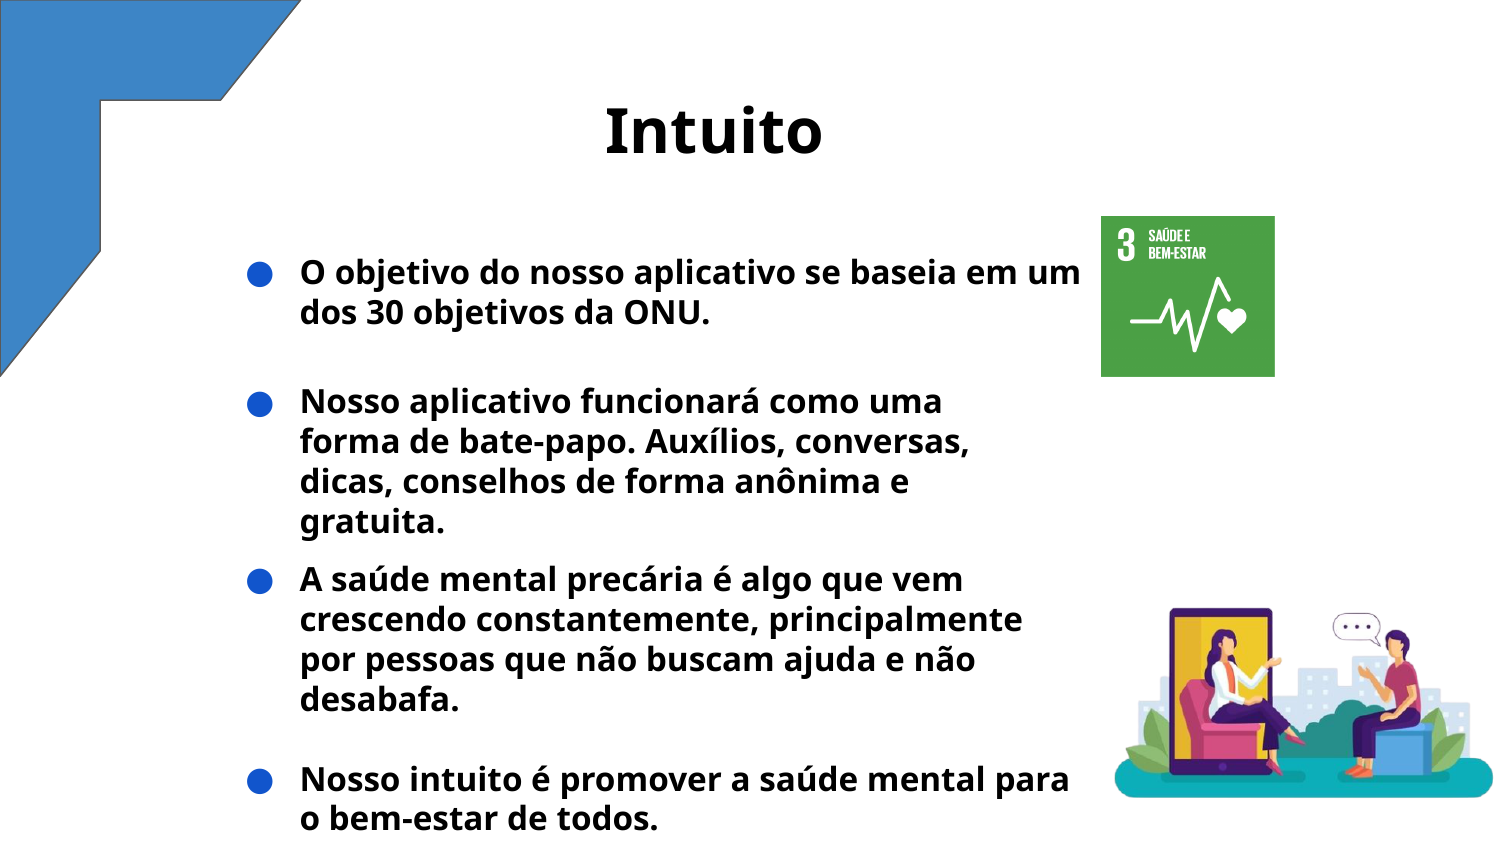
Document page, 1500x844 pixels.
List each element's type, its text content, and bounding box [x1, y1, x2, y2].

text_box Nosso aplicativo funcionará como uma forma de bate-papo. Auxílios, conversas, dicas, conselhos de forma anônima e gratuita. [209, 365, 1021, 543]
picture [1100, 215, 1275, 377]
text_box A saúde mental precária é algo que vem crescendo constantemente, principalmente por pessoas que não buscam ajuda e não desabafa. Nosso intuito é promover a saúde mental para o bem-estar de todos. [209, 543, 1062, 755]
text_box O objetivo do nosso aplicativo se baseia em um dos 30 objetivos da ONU. [209, 235, 1095, 377]
text_box [0, 0, 301, 377]
picture [1064, 542, 1500, 844]
text_box Intuito [565, 75, 1500, 217]
